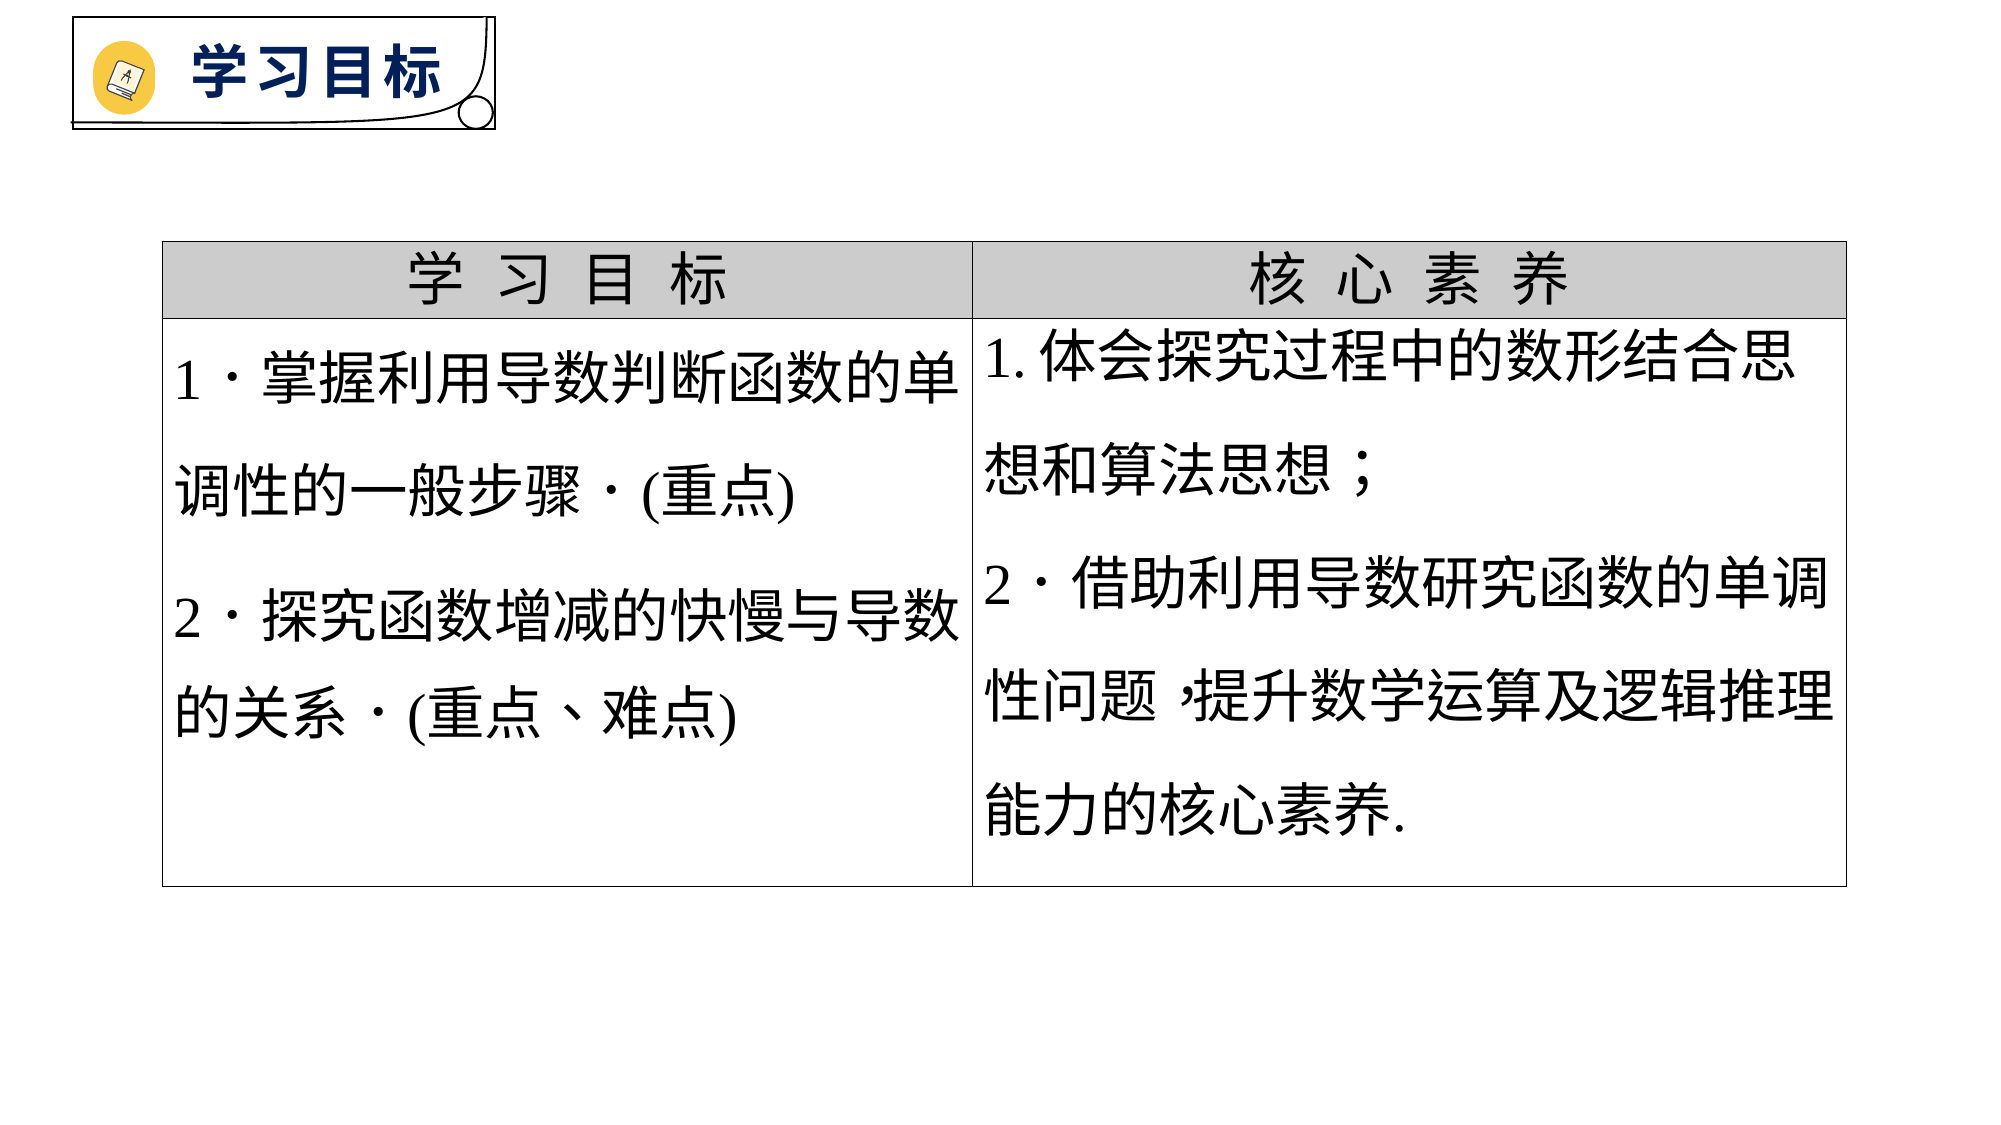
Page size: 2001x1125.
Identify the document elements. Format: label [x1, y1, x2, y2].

text_box [141, 241, 1958, 918]
